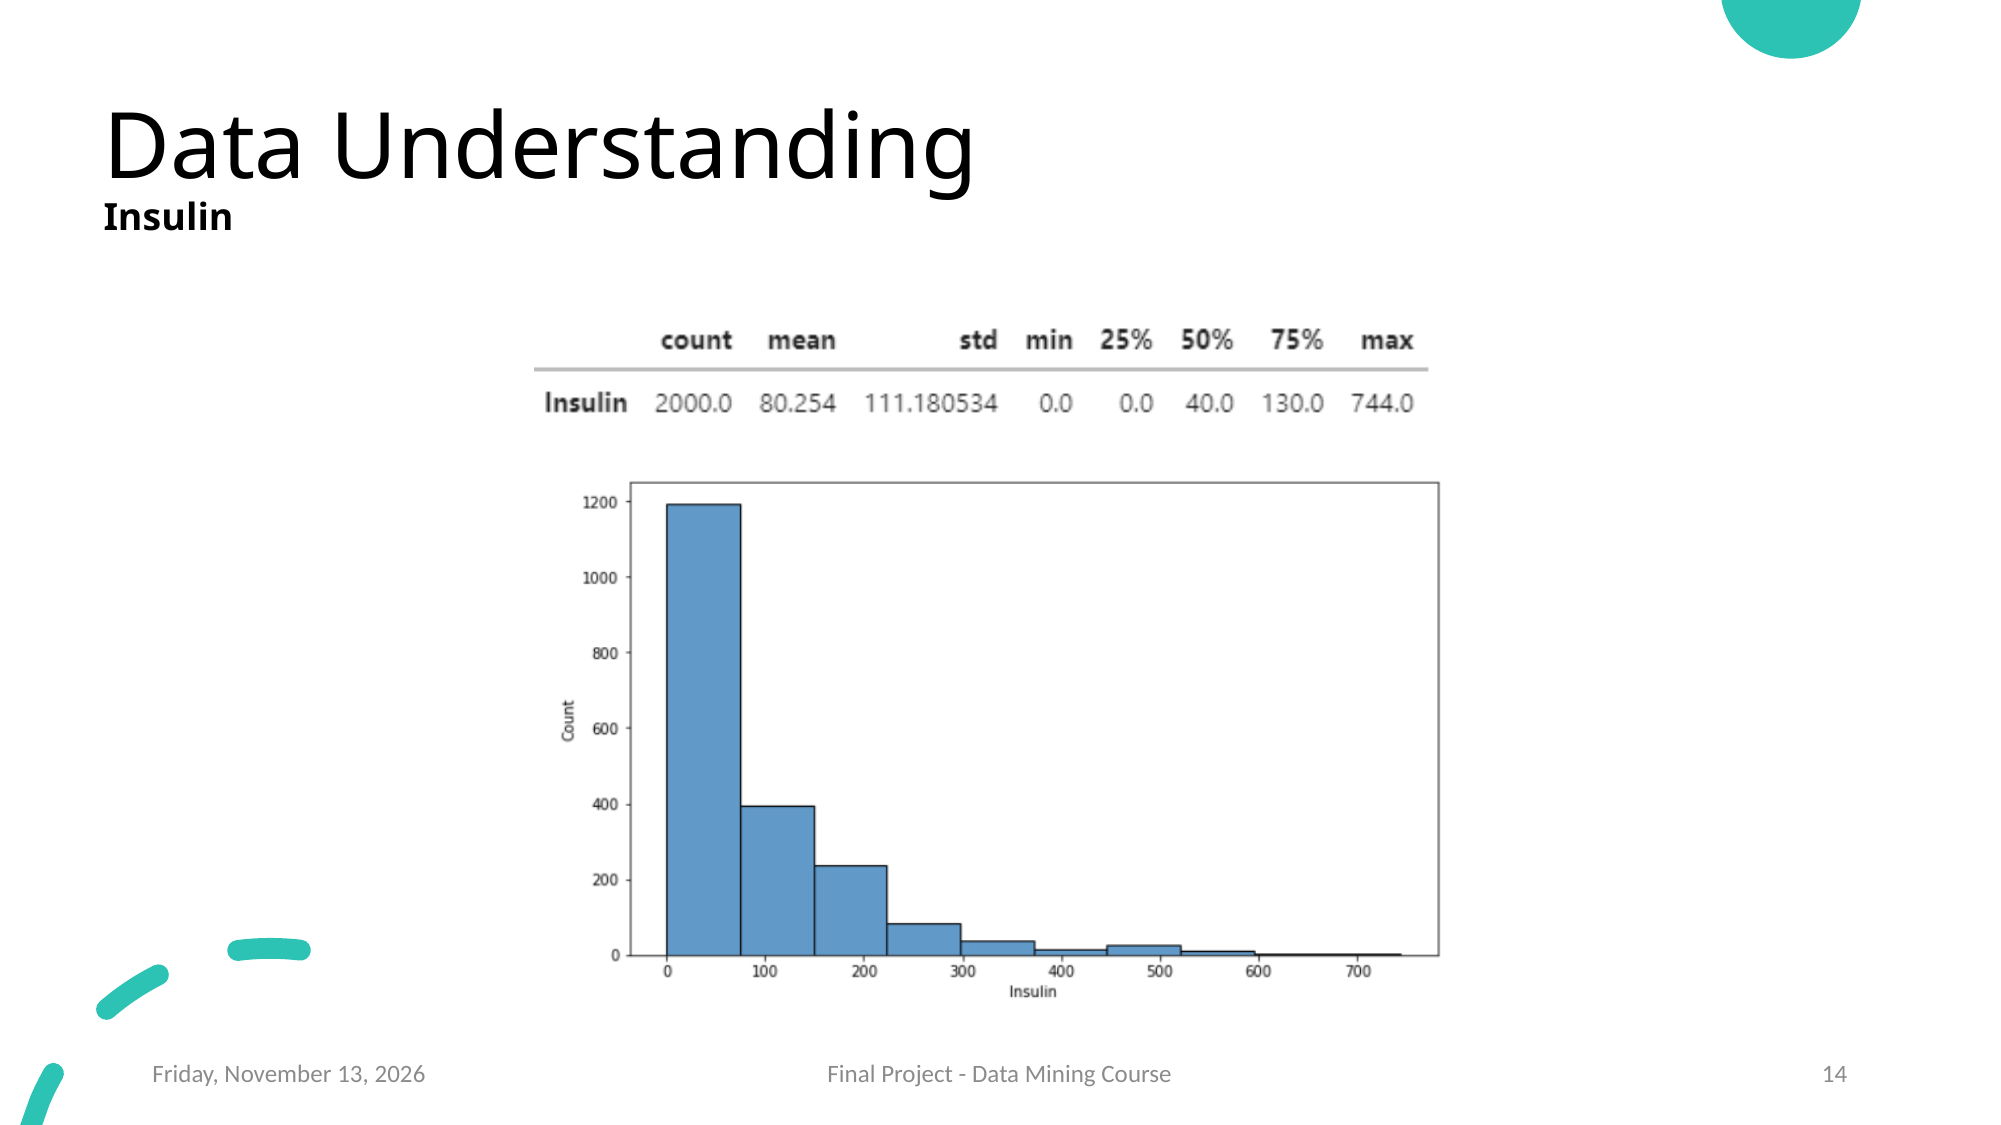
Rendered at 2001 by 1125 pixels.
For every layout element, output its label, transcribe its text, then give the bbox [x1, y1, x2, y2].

footer Final Project - Data Mining Course [662, 1042, 1338, 1103]
picture [543, 472, 1456, 1009]
title Data Understanding Insulin [88, 59, 1814, 278]
slide_number 14 [1412, 1042, 1863, 1103]
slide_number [137, 1042, 588, 1103]
picture [534, 305, 1443, 443]
